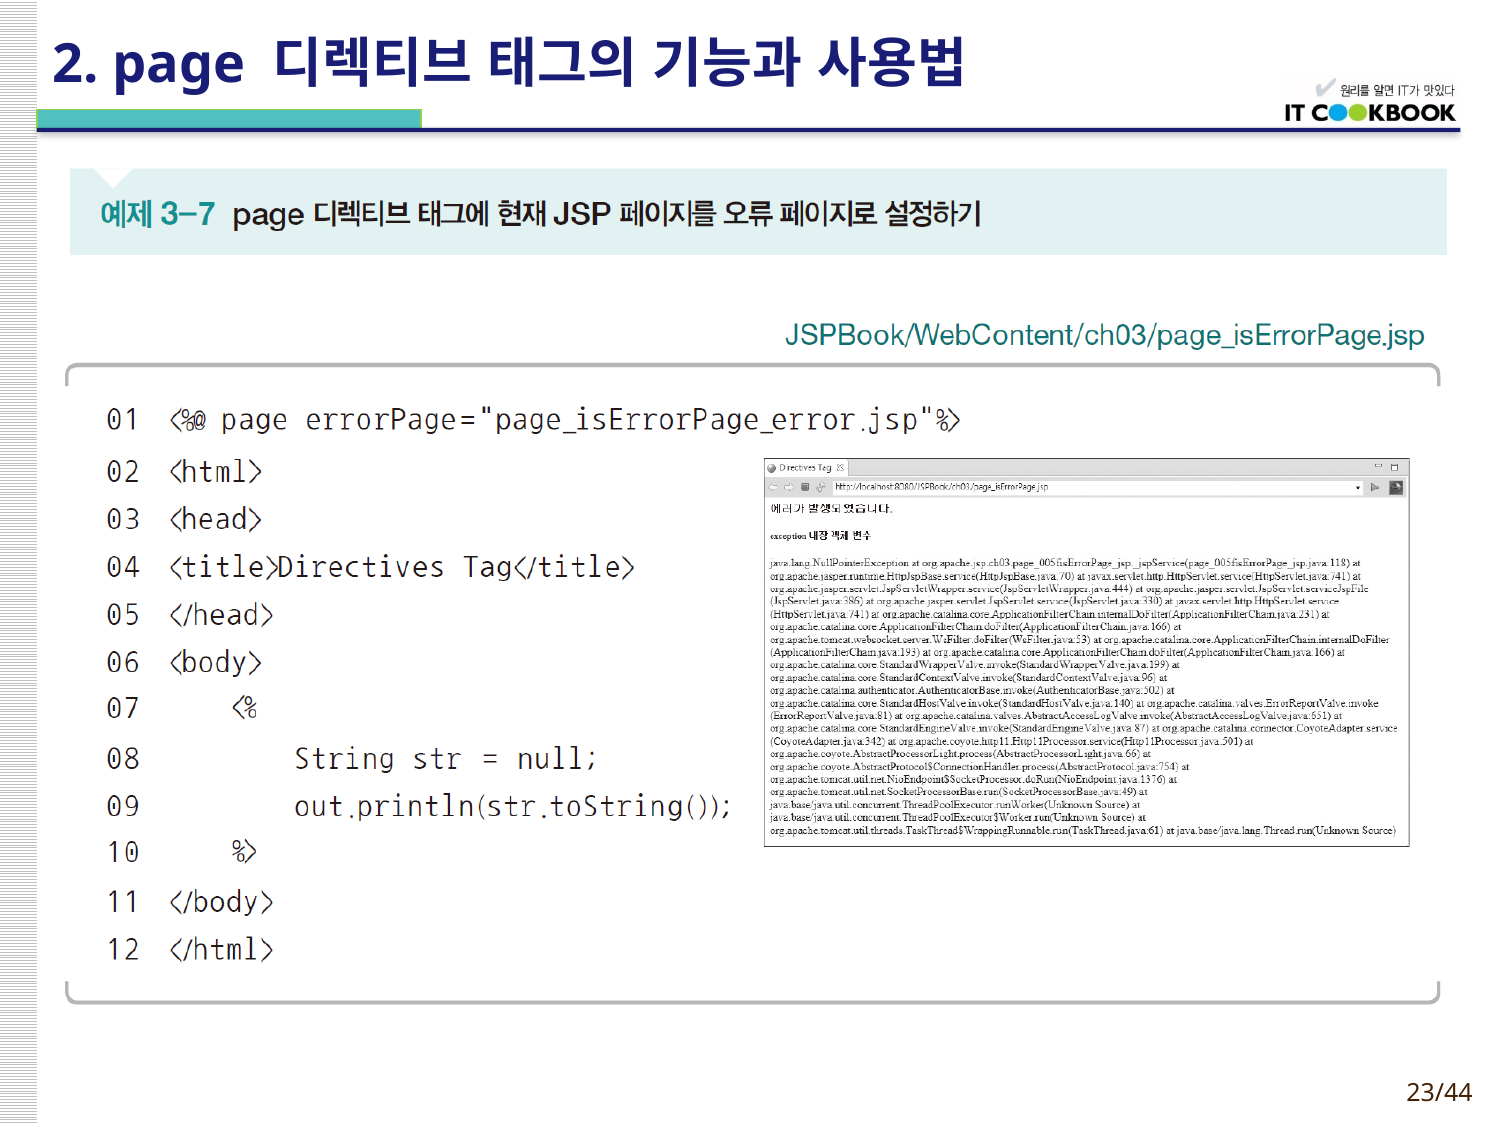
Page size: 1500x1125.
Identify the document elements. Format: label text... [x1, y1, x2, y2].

picture [52, 308, 1447, 1012]
title 2. page 디렉티브 태그의 기능과 사용법 [37, 13, 1278, 109]
picture [1281, 75, 1459, 123]
picture [64, 160, 1450, 257]
